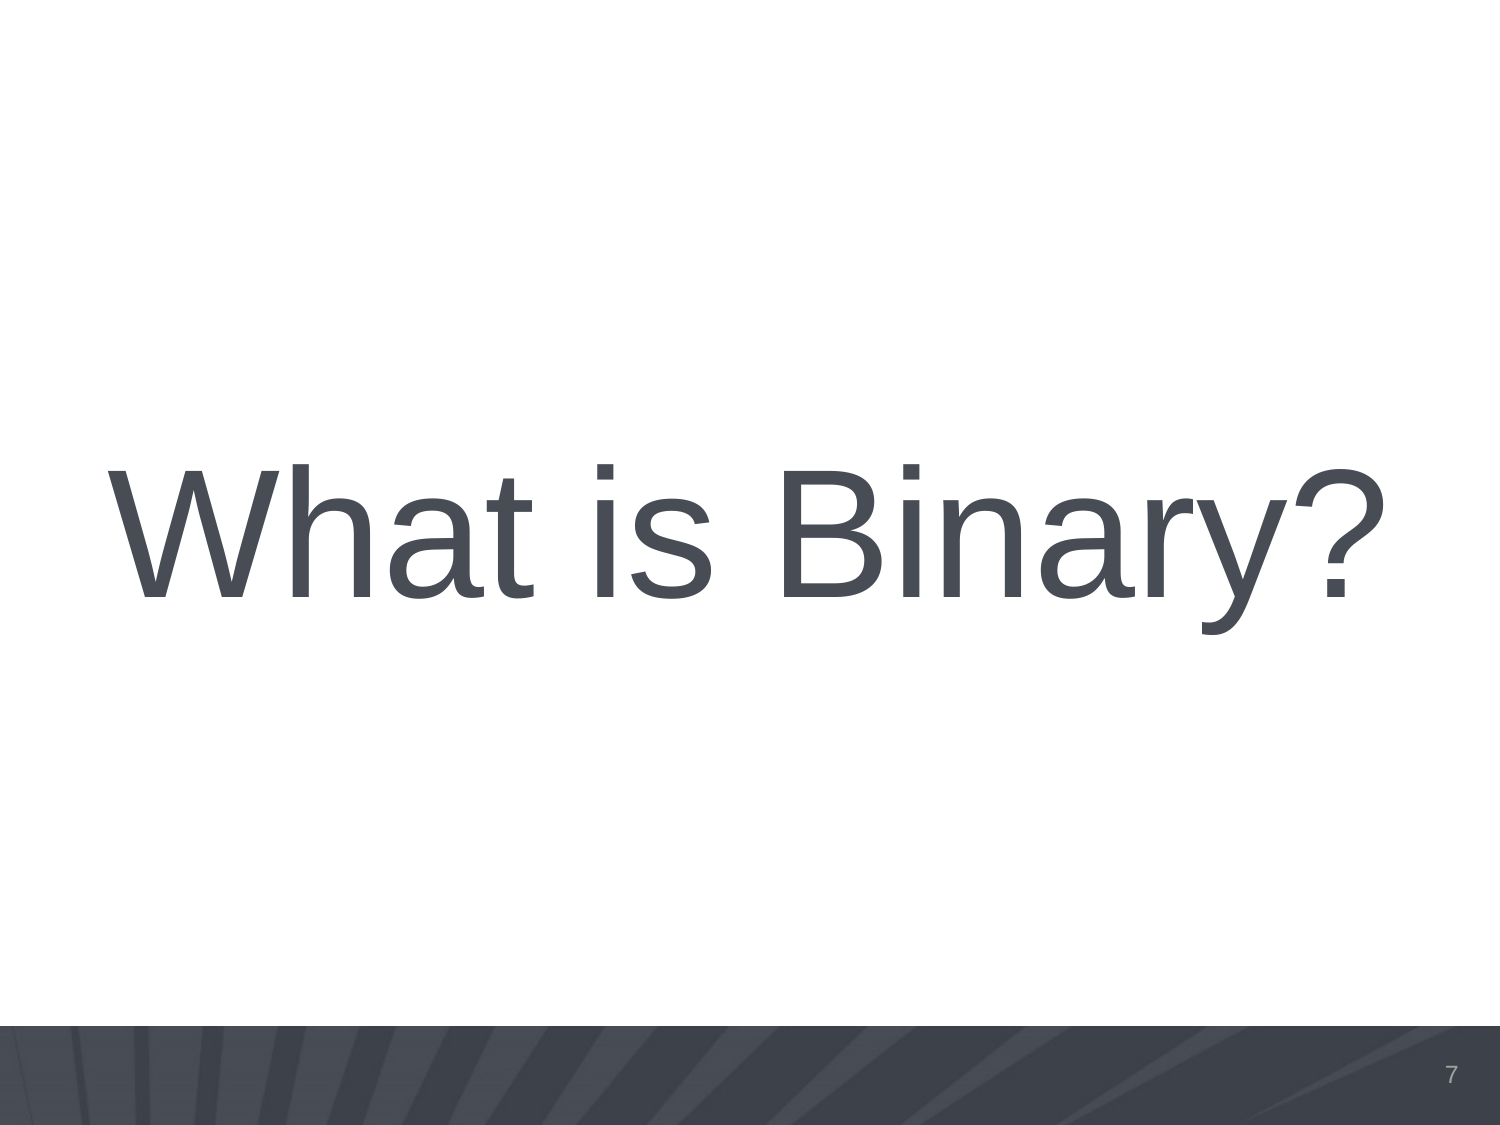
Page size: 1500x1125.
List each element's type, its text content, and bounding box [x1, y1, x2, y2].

list What is Binary? [25, 407, 1474, 718]
slide_number 6 [1332, 1043, 1474, 1104]
picture [0, 1026, 1500, 1125]
